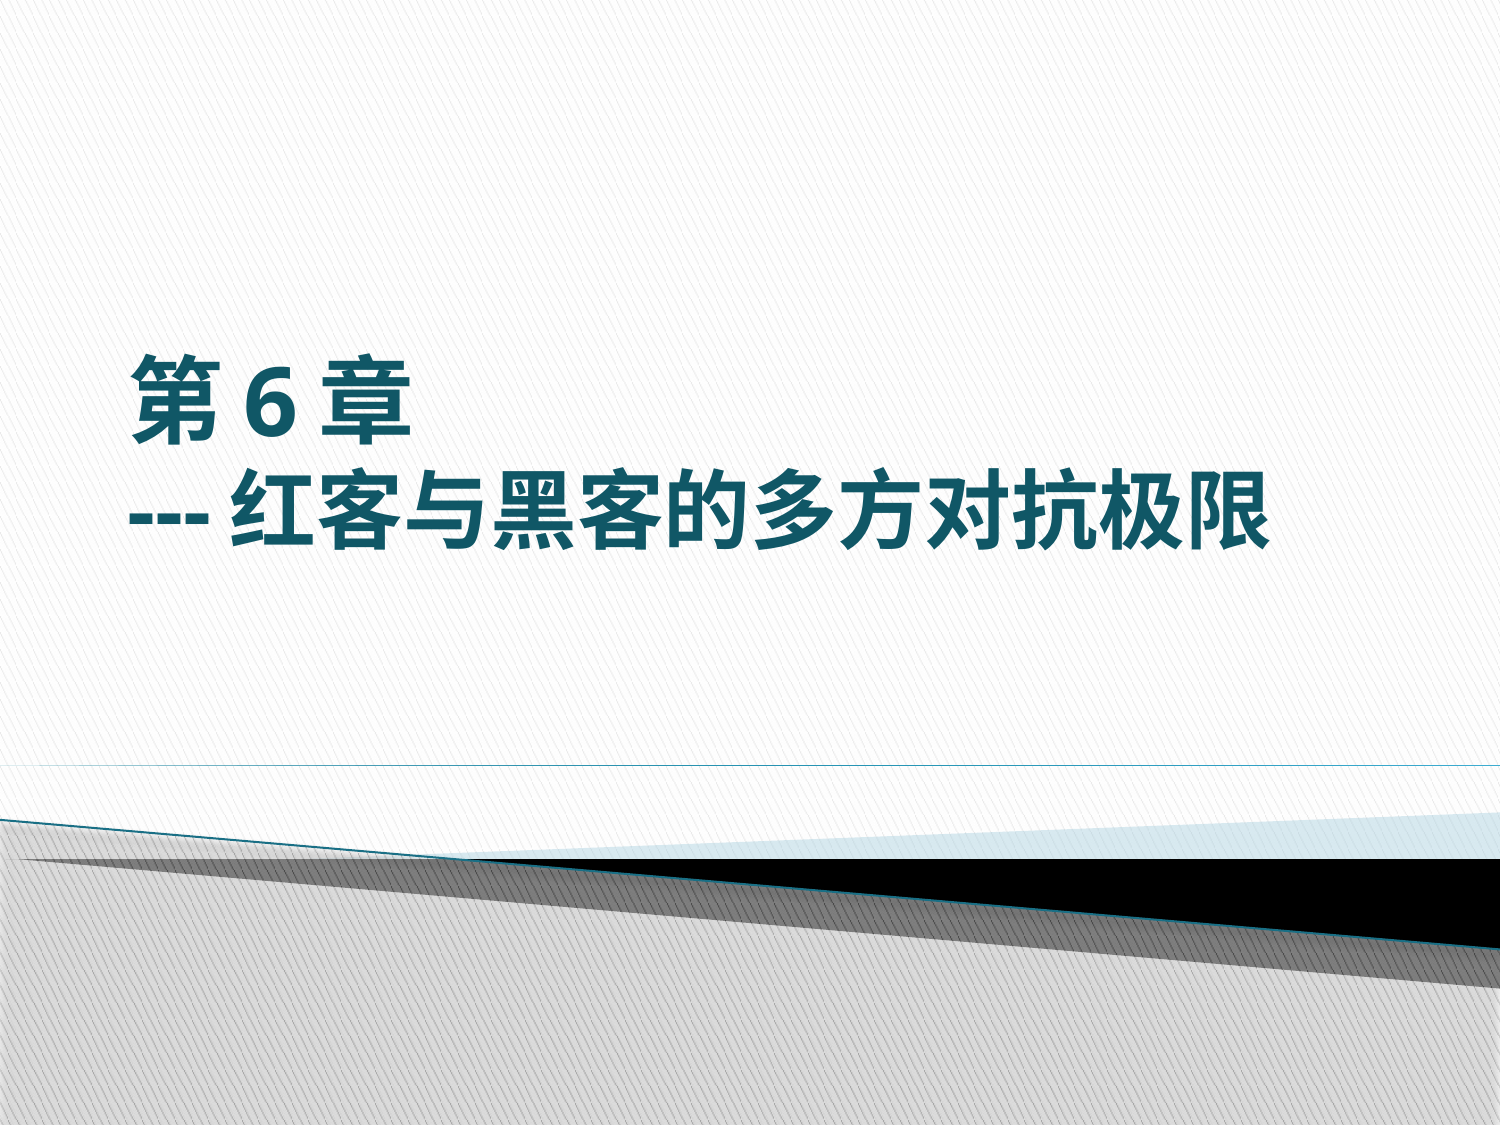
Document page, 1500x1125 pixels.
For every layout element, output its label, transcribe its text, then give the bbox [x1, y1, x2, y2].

title 第6章 ---红客与黑客的多方对抗极限 [112, 267, 1388, 568]
picture [5, 859, 1500, 989]
